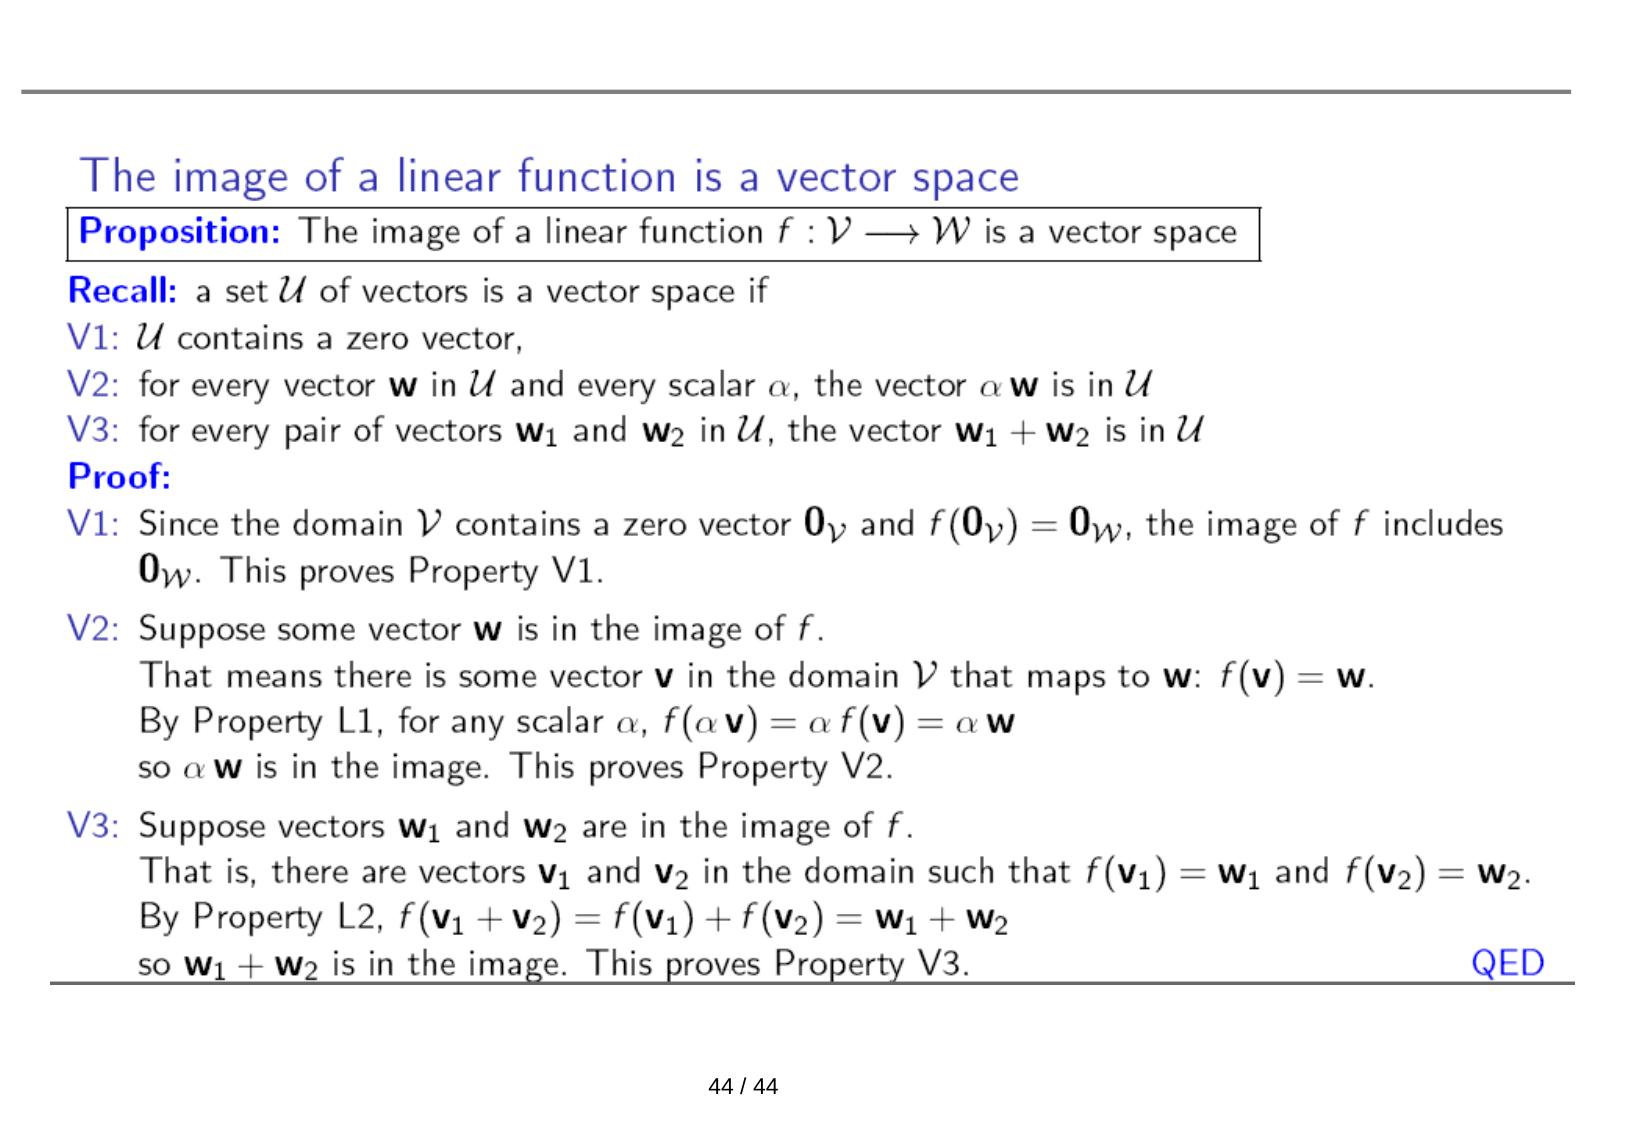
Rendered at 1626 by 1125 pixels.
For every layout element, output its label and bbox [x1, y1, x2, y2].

picture [50, 140, 1575, 985]
